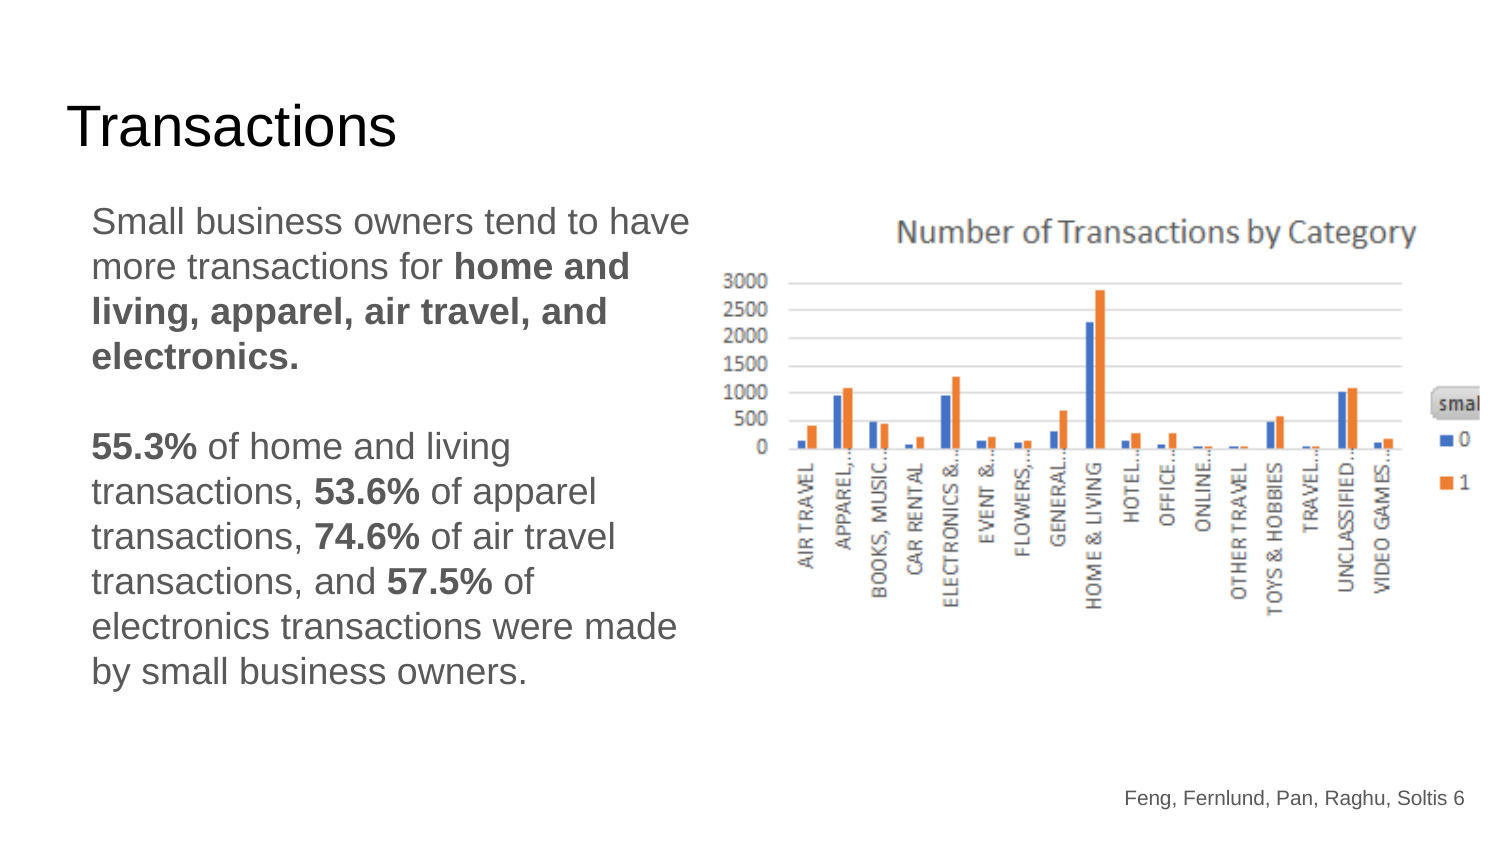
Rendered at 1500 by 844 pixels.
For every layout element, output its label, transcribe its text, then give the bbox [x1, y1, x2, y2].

text_box Small business owners tend to have more transactions for home and living, apparel, air travel, and electronics. 55.3% of home and living transactions, 53.6% of apparel transactions, 74.6% of air travel transactions, and 57.5% of electronics transactions were made by small business owners. [76, 182, 719, 770]
title Transactions [51, 72, 1449, 167]
picture [718, 207, 1480, 626]
text_box Feng, Fernlund, Pan, Raghu, Soltis ‹#› [1018, 764, 1480, 830]
